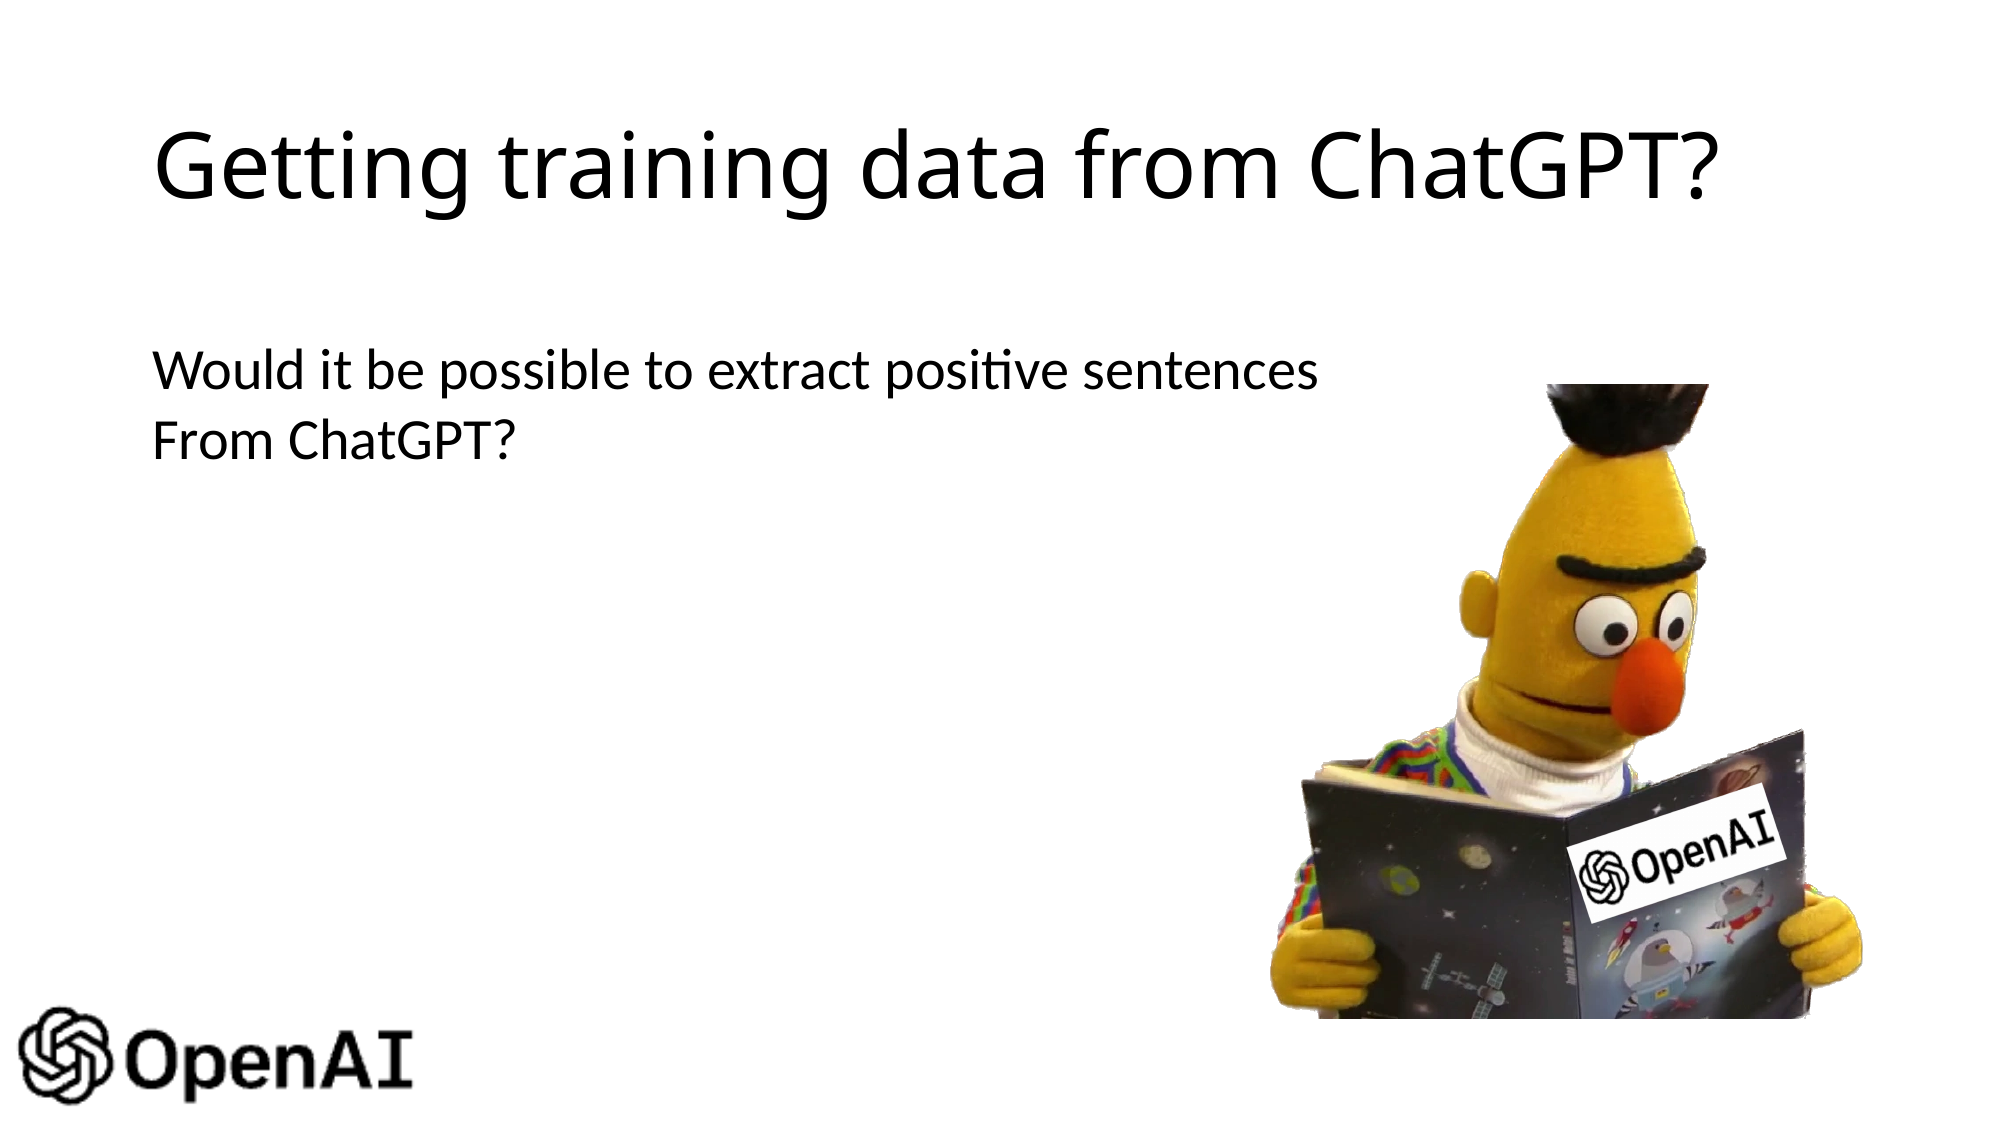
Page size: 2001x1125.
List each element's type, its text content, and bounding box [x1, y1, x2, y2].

picture [13, 987, 425, 1125]
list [1270, 384, 1863, 1019]
title Getting training data from ChatGPT? [137, 59, 1863, 278]
picture [1573, 813, 1780, 894]
text_box Would it be possible to extract positive sentences From ChatGPT? [137, 323, 1370, 479]
